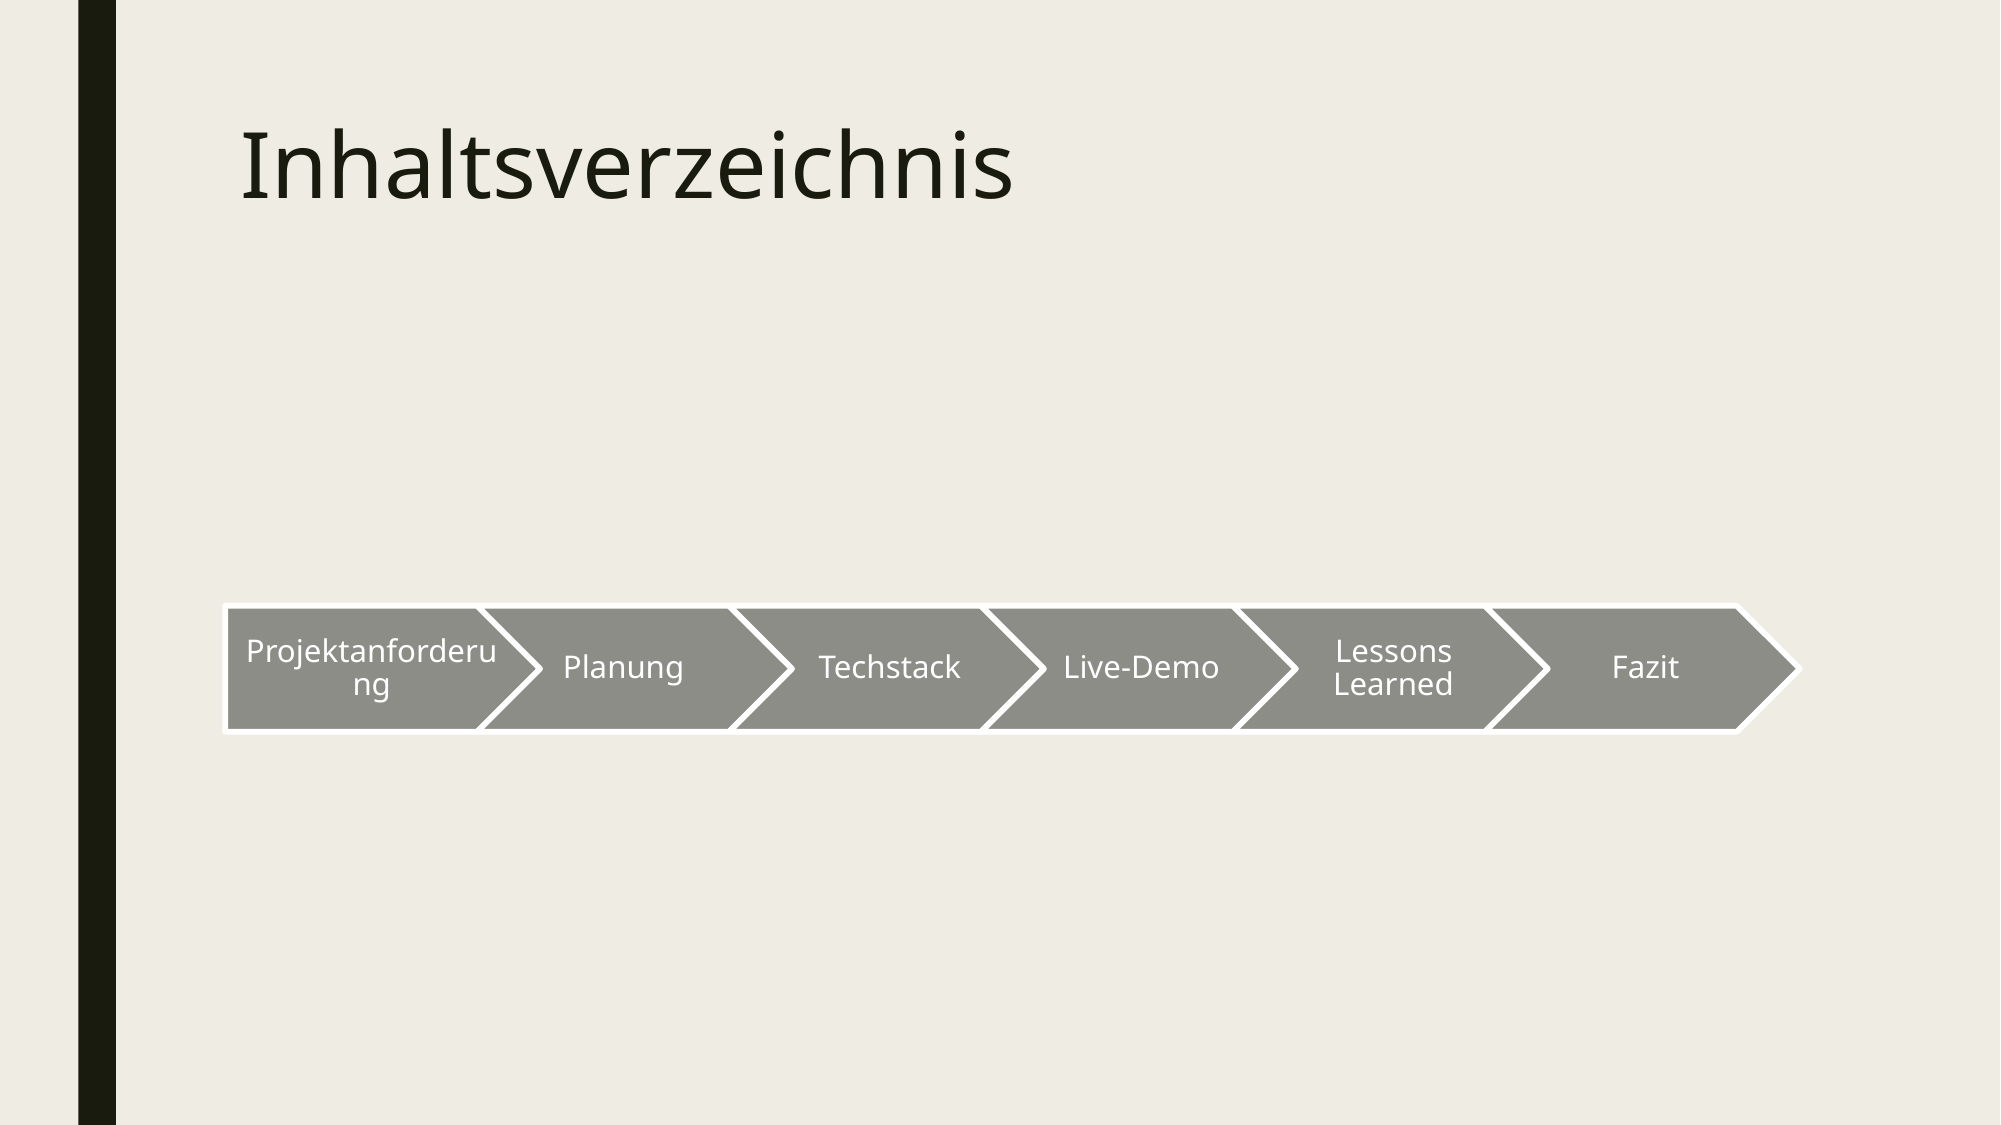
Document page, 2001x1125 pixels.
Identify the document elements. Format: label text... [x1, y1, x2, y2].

title Inhaltsverzeichnis [225, 112, 1800, 357]
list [224, 374, 1800, 963]
